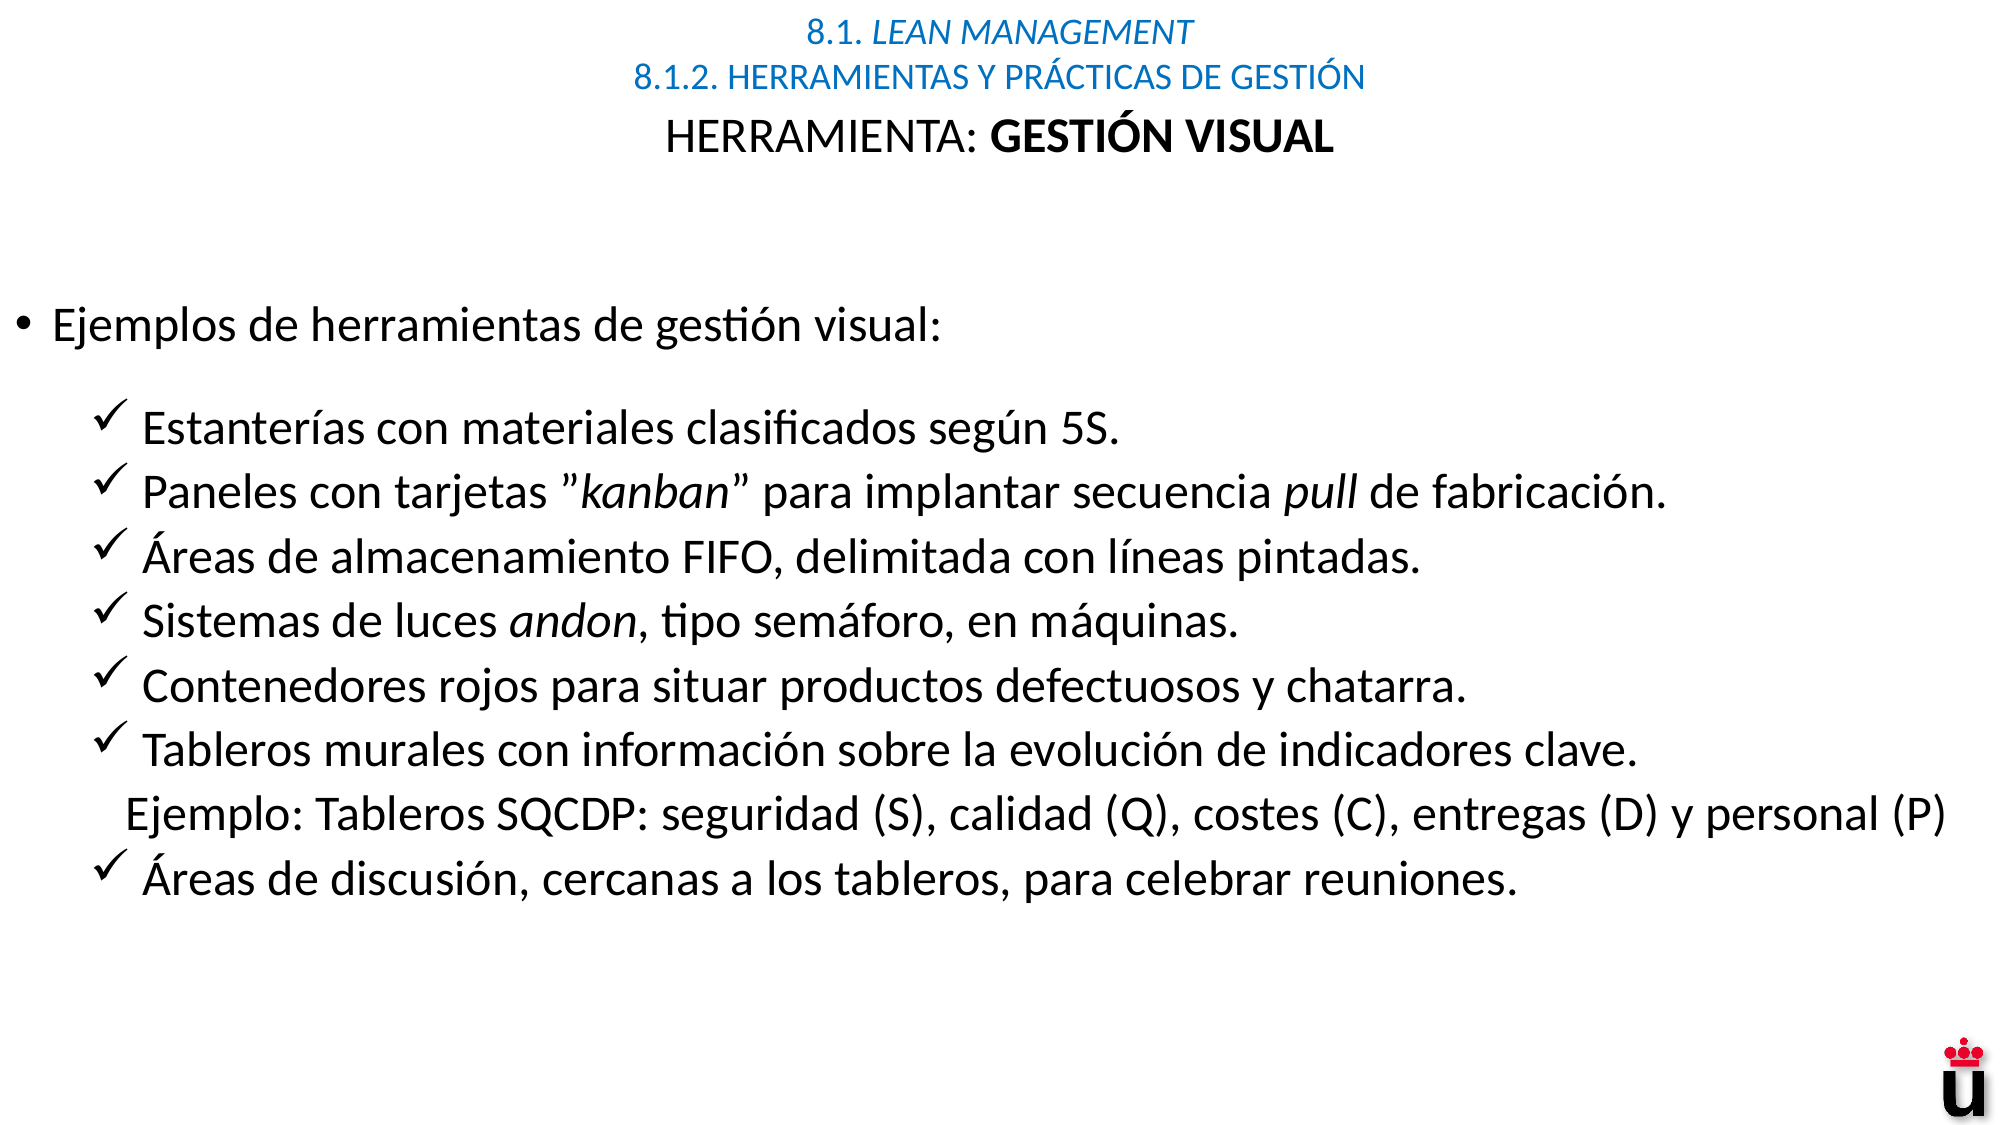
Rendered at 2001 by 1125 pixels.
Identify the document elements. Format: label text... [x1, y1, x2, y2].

text_box 8.1. LEAN MANAGEMENT [0, 0, 2000, 44]
text_box HERRAMIENTA: GESTIÓN VISUAL Ejemplos de herramientas de gestión visual: Estanterías con materiales clasificados según 5S. Paneles con tarjetas ”kanban” para implantar secuencia pull de fabricación. Áreas de almacenamiento FIFO, delimitada con líneas pintadas. Sistemas de luces andon, tipo semáforo, en máquinas. Contenedores rojos para situar productos defectuosos y chatarra. Tableros murales con información sobre la evolución de indicadores clave. Ejemplo: Tableros SQCDP: seguridad (S), calidad (Q), costes (C), entregas (D) y personal (P) Áreas de discusión, cercanas a los tableros, para celebrar reuniones. [0, 105, 2000, 845]
text_box 8.1.2. HERRAMIENTAS Y PRÁCTICAS DE GESTIÓN [0, 44, 2000, 105]
picture [1918, 1031, 2000, 1125]
